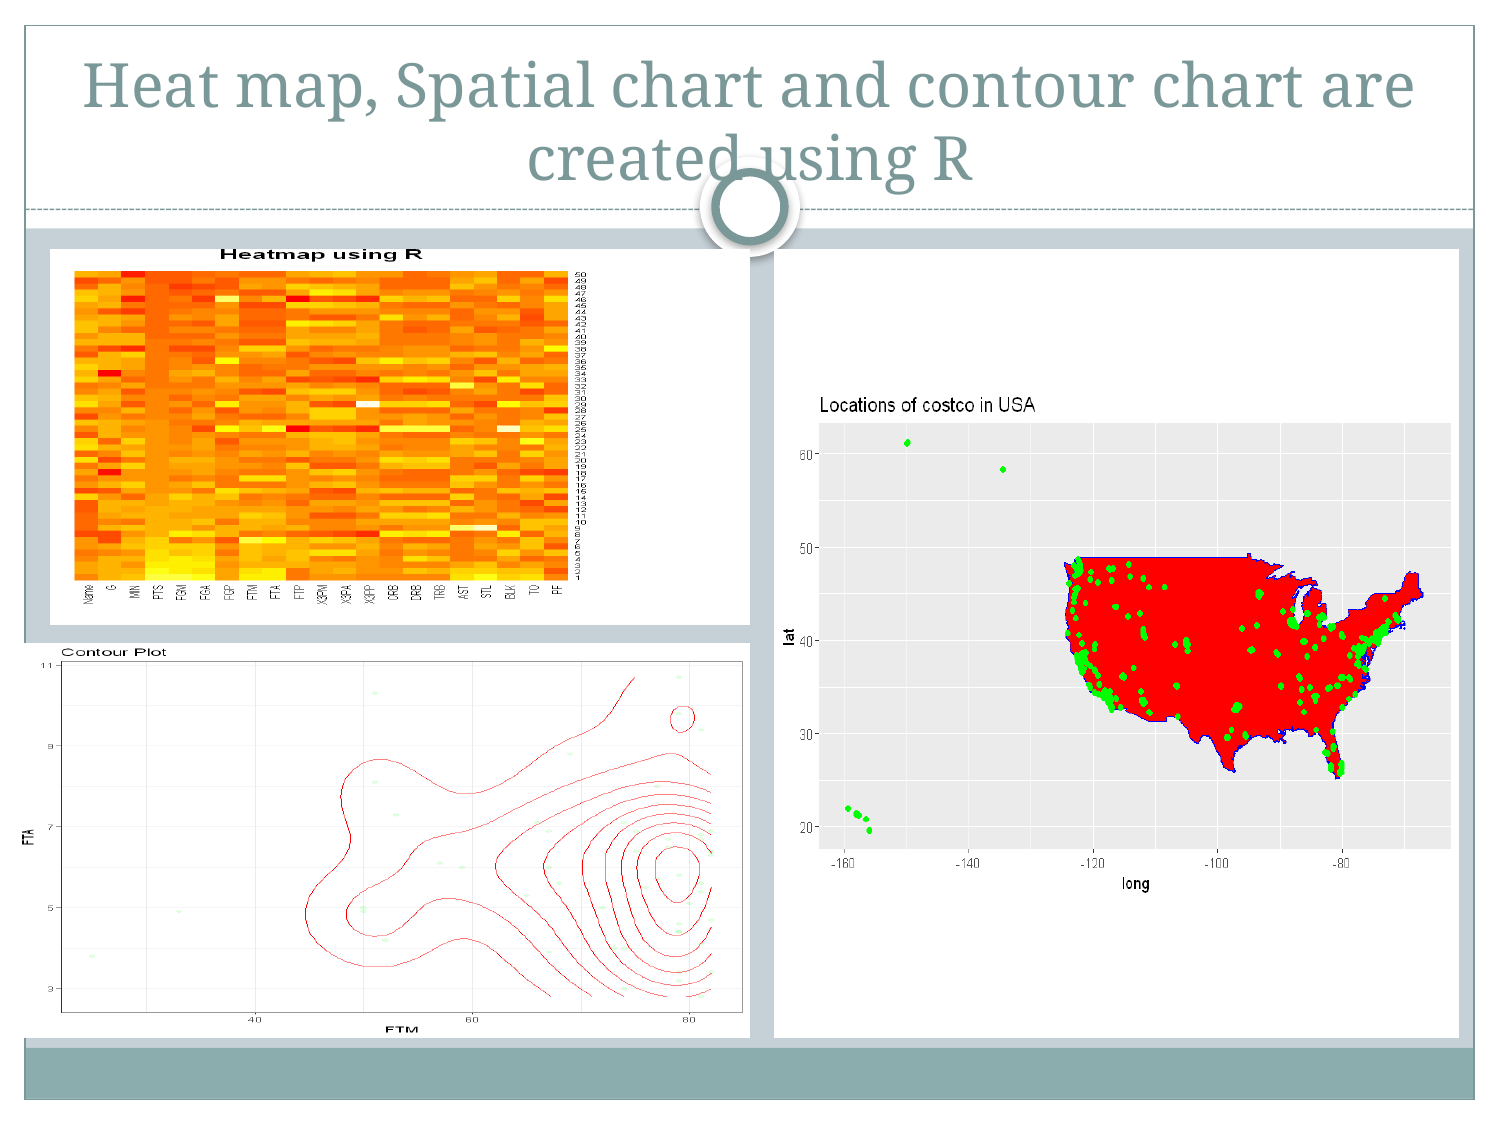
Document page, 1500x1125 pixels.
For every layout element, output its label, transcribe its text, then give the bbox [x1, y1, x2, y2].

picture [12, 643, 751, 1038]
title Heat map, Spatial chart and contour chart are created using R [49, 37, 1450, 200]
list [49, 249, 751, 625]
picture [774, 249, 1459, 1038]
